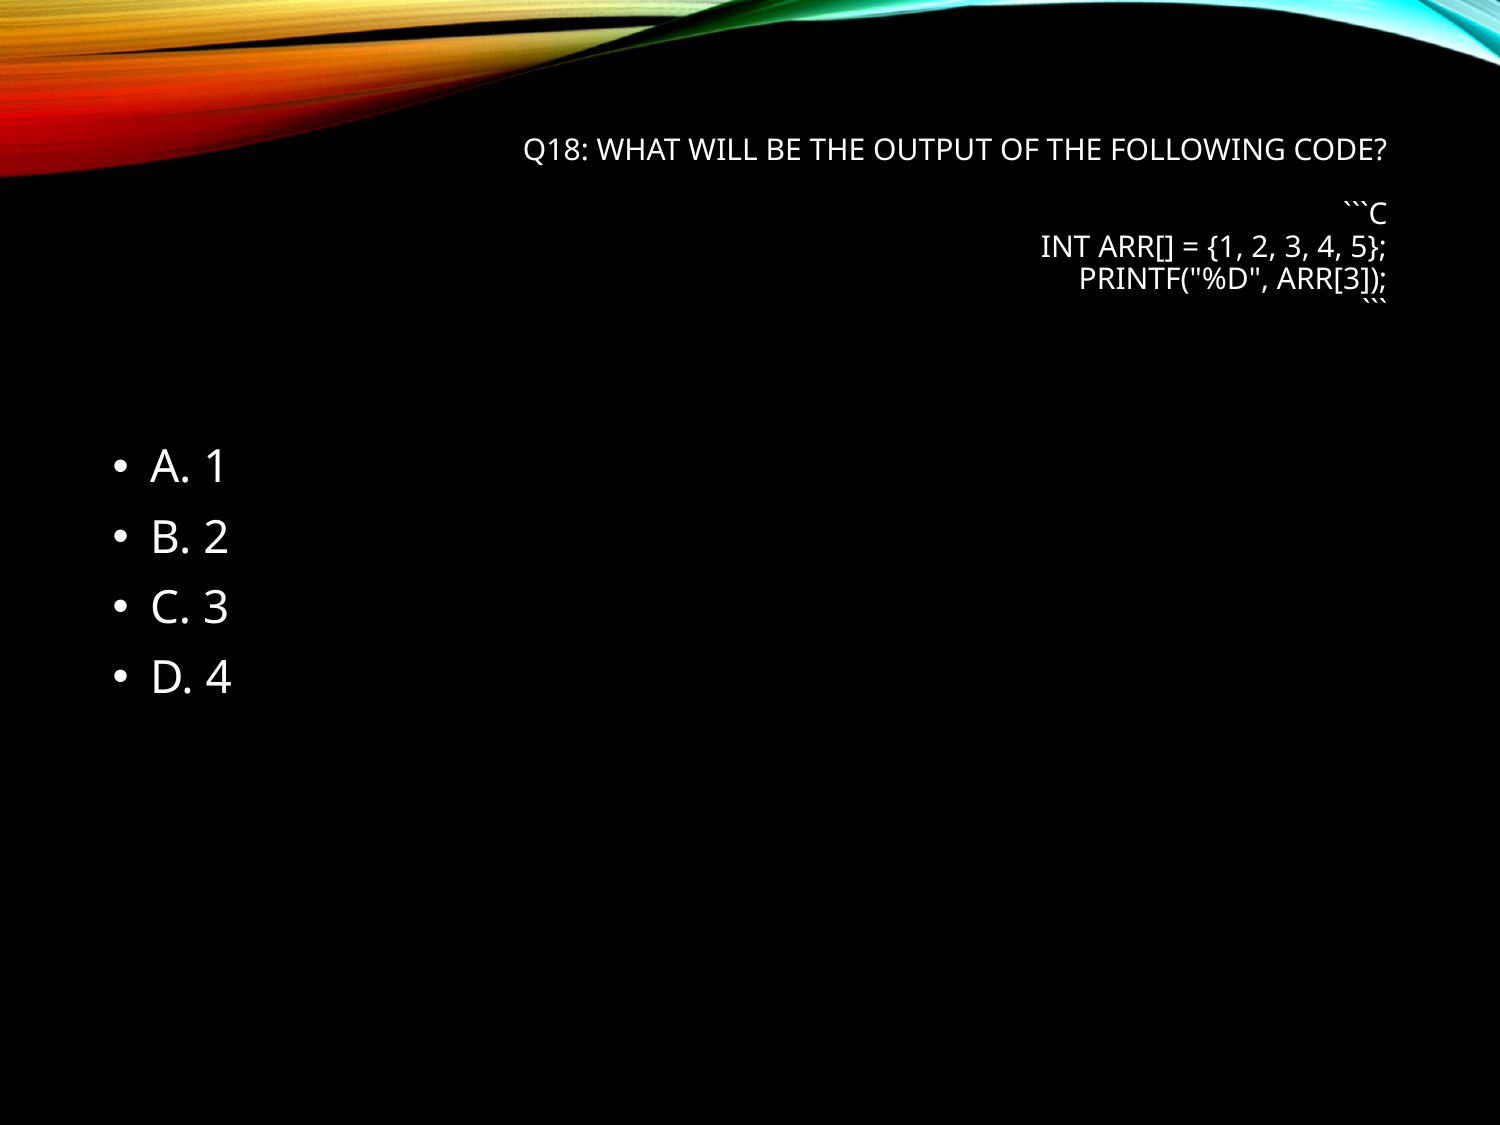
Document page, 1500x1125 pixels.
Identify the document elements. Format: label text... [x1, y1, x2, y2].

picture [0, 0, 1500, 178]
title Q18: What will be the output of the following code? ```c int arr[] = {1, 2, 3, 4, 5}; printf("%d", arr[3]); ``` [356, 125, 1403, 338]
list A. 1 B. 2 C. 3 D. 4 [97, 360, 1403, 1028]
